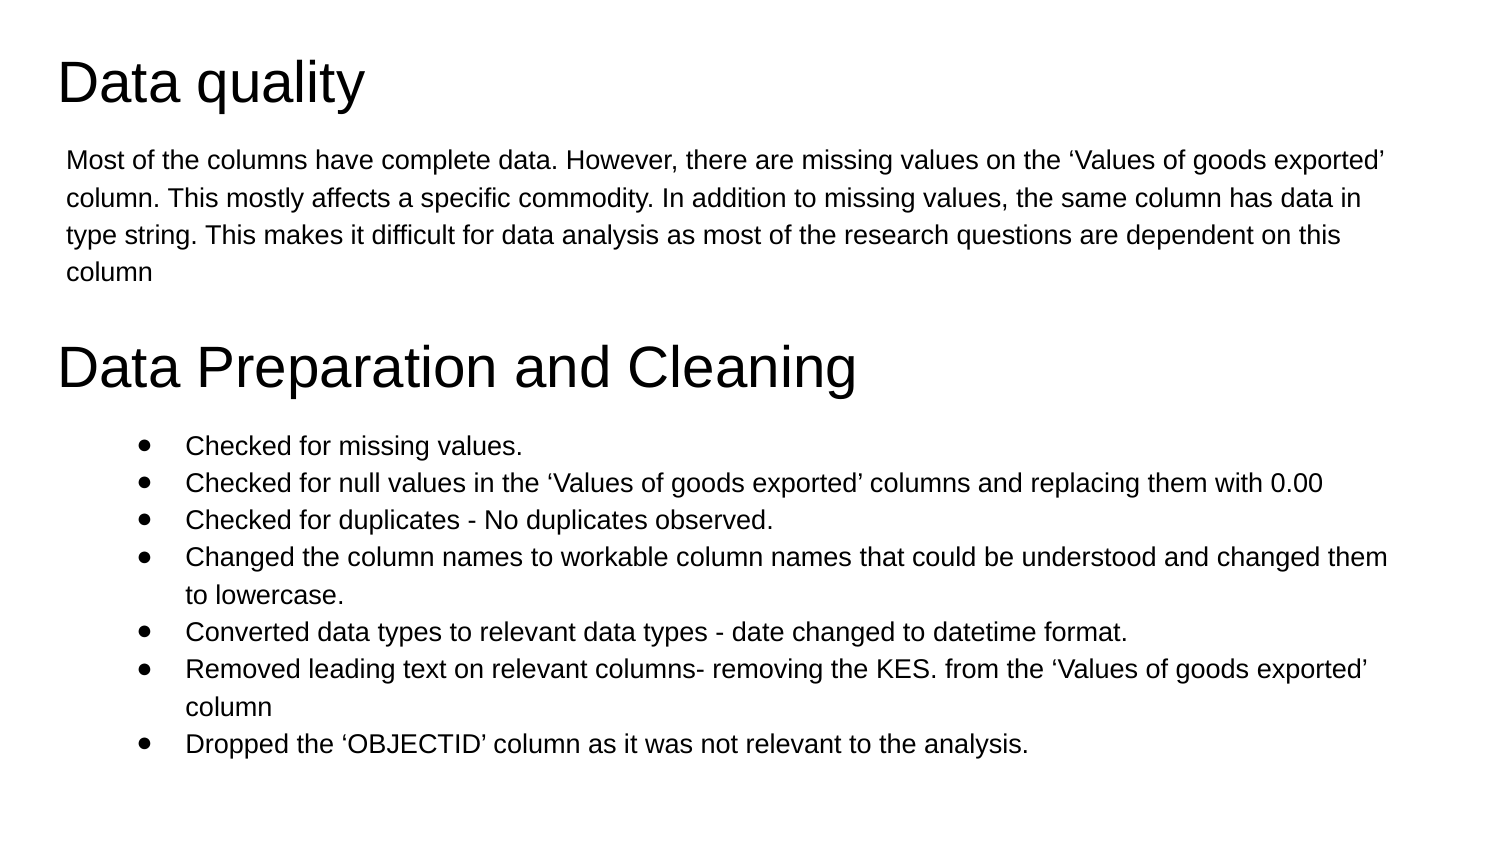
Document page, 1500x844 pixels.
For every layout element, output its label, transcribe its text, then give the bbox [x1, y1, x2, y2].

list Checked for missing values. Checked for null values in the ‘Values of goods exported’ columns and replacing them with 0.00 Checked for duplicates - No duplicates observed. Changed the column names to workable column names that could be understood and changed them to lowercase. Converted data types to relevant data types - date changed to datetime format. Removed leading text on relevant columns- removing the KES. from the ‘Values of goods exported’ column Dropped the ‘OBJECTID’ column as it was not relevant to the analysis. [20, 407, 1418, 820]
title Data quality [42, 28, 1441, 123]
text_box Most of the columns have complete data. However, there are missing values on the ‘Values of goods exported’ column. This mostly affects a specific commodity. In addition to missing values, the same column has data in type string. This makes it difficult for data analysis as most of the research questions are dependent on this column [51, 122, 1430, 352]
text_box Data Preparation and Cleaning [42, 314, 1247, 408]
